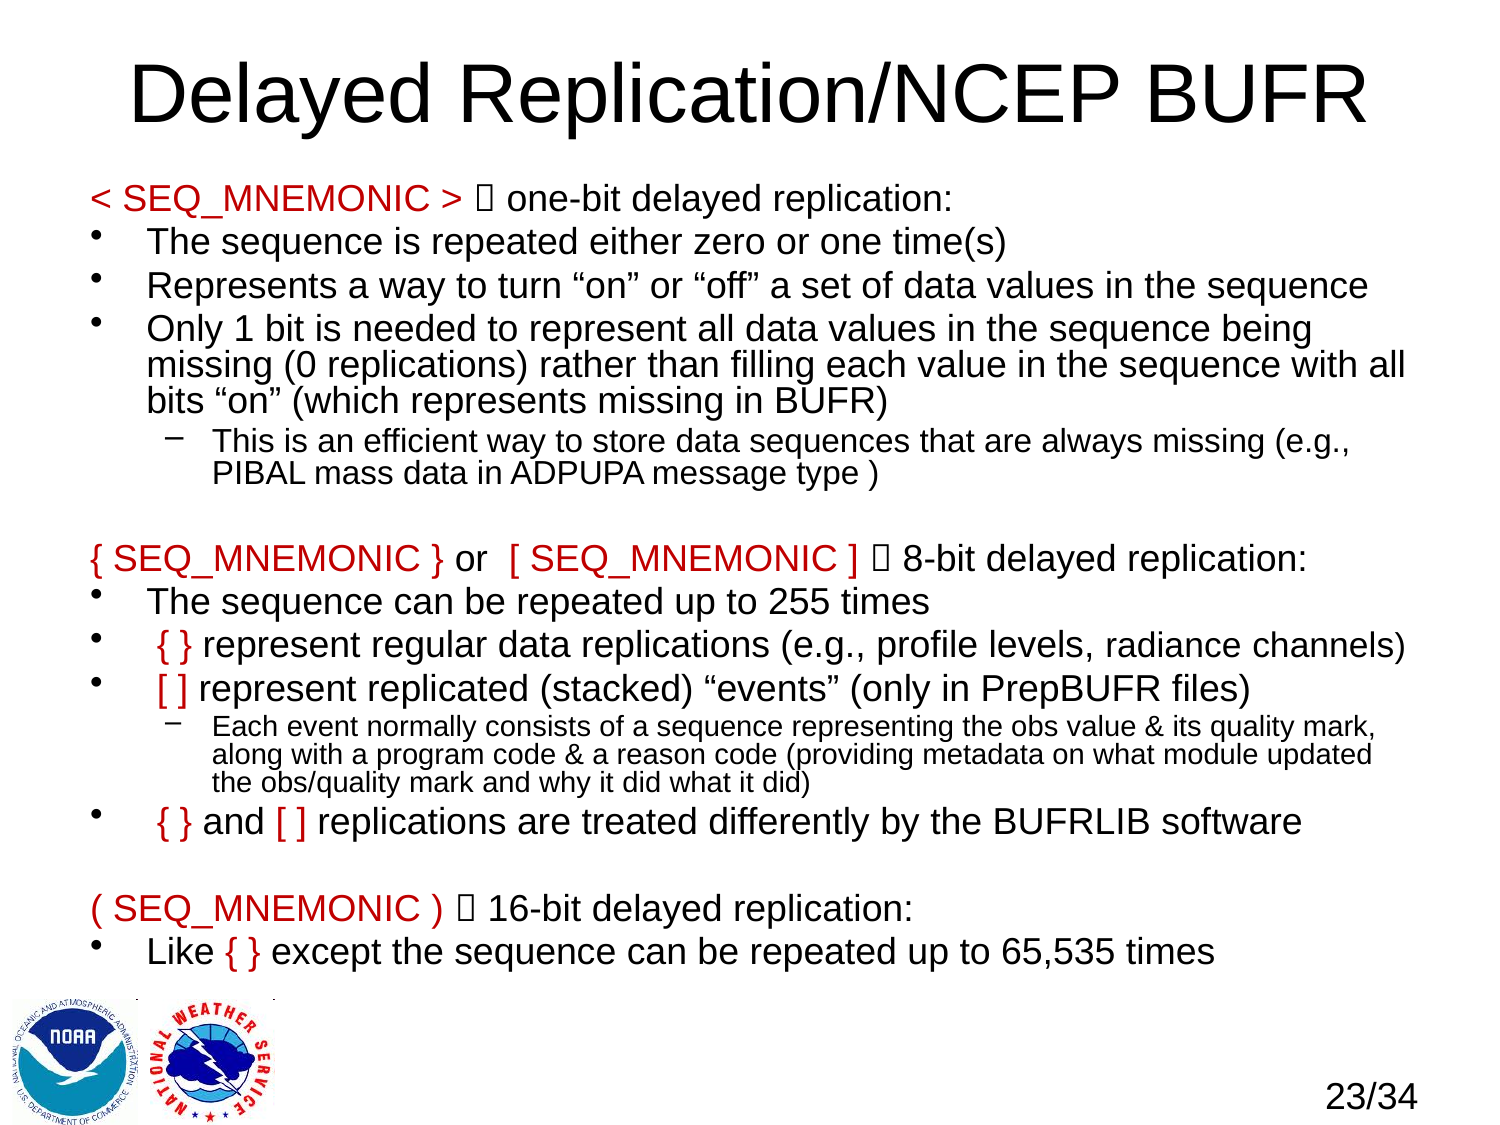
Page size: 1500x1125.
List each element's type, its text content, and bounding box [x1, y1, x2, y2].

picture [12, 999, 138, 1125]
picture [150, 999, 275, 1125]
list < SEQ_MNEMONIC >  one-bit delayed replication: The sequence is repeated either zero or one time(s) Represents a way to turn “on” or “off” a set of data values in the sequence Only 1 bit is needed to represent all data values in the sequence being missing (0 replications) rather than filling each value in the sequence with all bits “on” (which represents missing in BUFR) This is an efficient way to store data sequences that are always missing (e.g., PIBAL mass data in ADPUPA message type ) { SEQ_MNEMONIC } or [ SEQ_MNEMONIC ]  8-bit delayed replication: The sequence can be repeated up to 255 times { } represent regular data replications (e.g., profile levels, radiance channels) [ ] represent replicated (stacked) “events” (only in PrepBUFR files) Each event normally consists of a sequence representing the obs value & its quality mark, along with a program code & a reason code (providing metadata on what module updated the obs/quality mark and why it did what it did) { } and [ ] replications are treated differently by the BUFRLIB software ( SEQ_MNEMONIC )  16-bit delayed replication: Like { } except the sequence can be repeated up to 65,535 times [75, 174, 1425, 950]
title Delayed Replication/NCEP BUFR [75, 45, 1425, 174]
